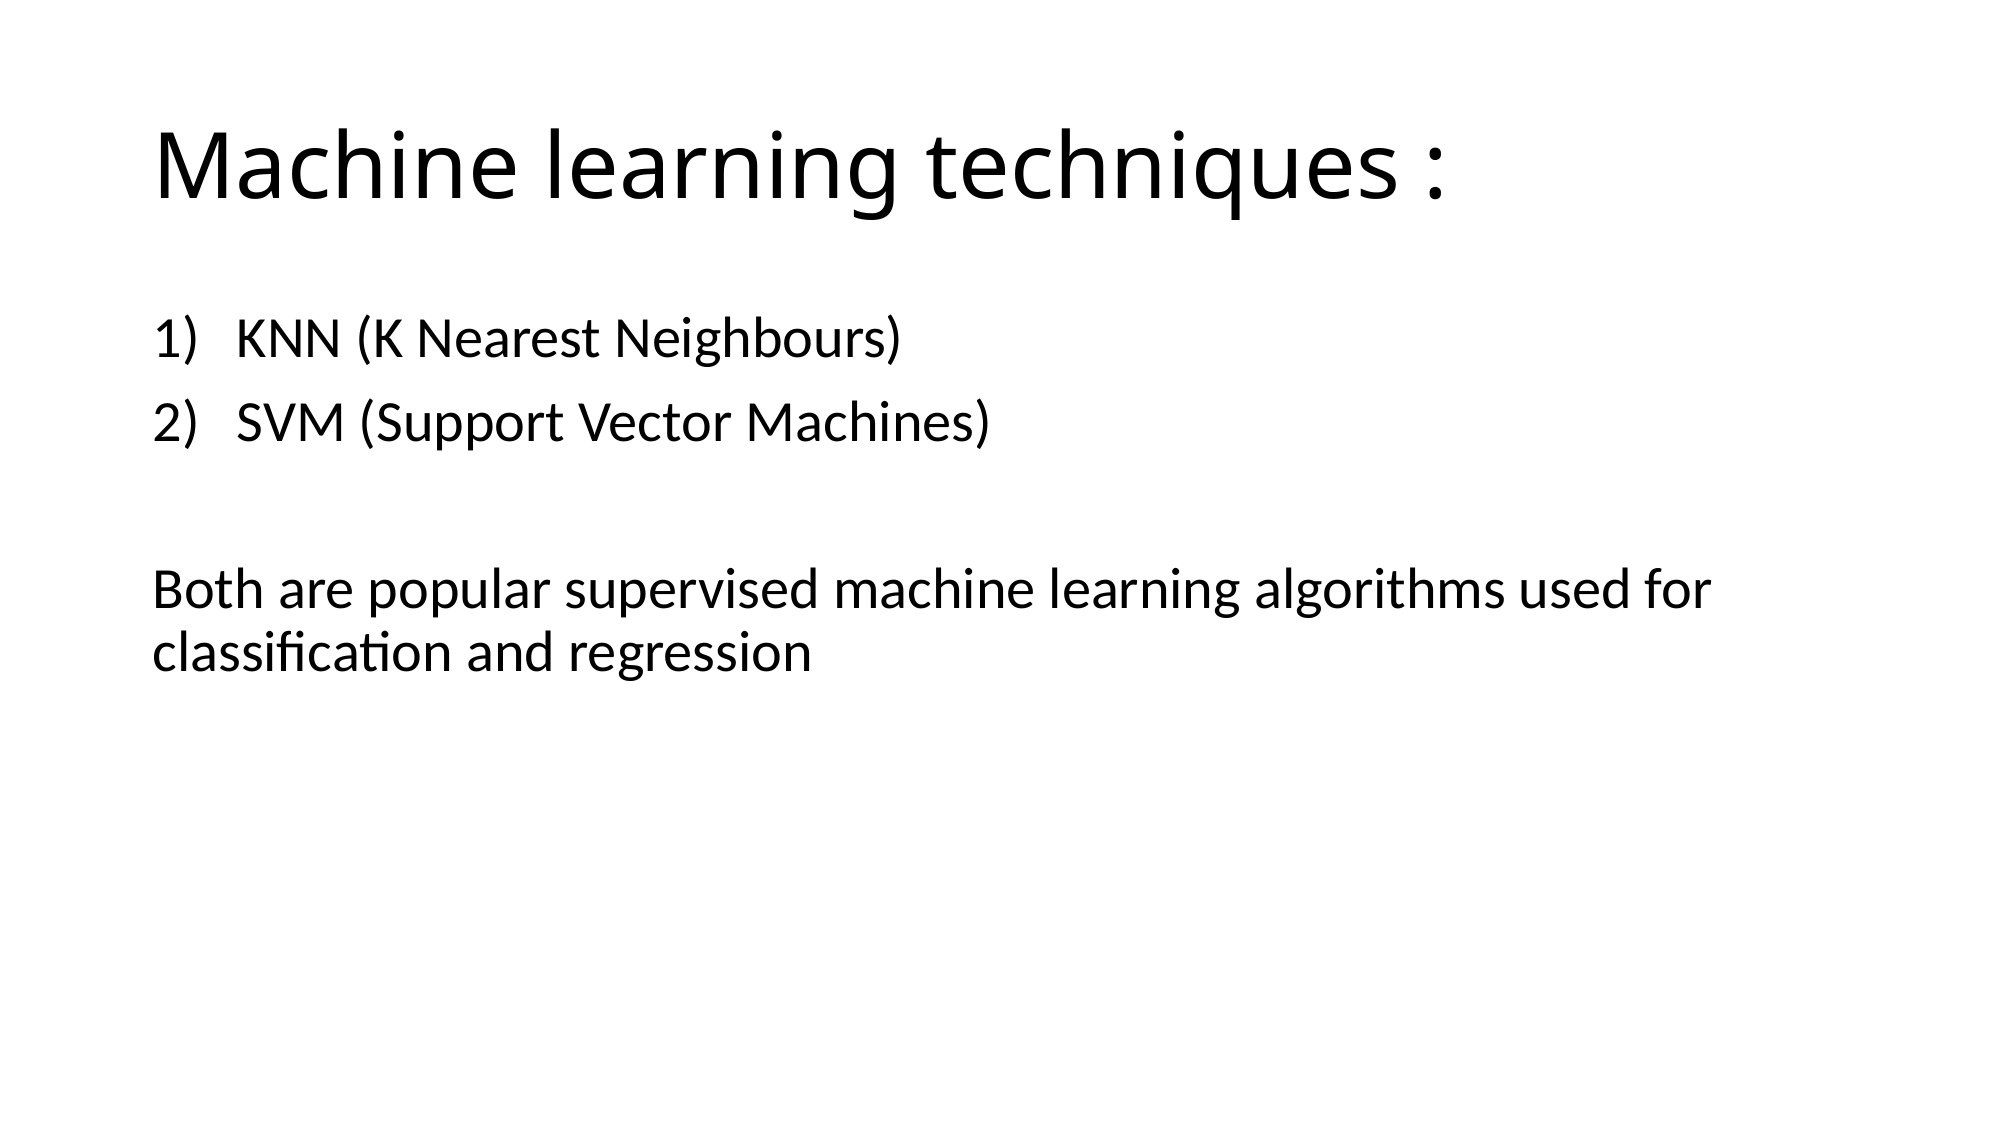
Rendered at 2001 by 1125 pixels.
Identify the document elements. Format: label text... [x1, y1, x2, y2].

list KNN (K Nearest Neighbours) SVM (Support Vector Machines) Both are popular supervised machine learning algorithms used for classification and regression [137, 299, 1863, 1014]
title Machine learning techniques : [137, 59, 1863, 278]
